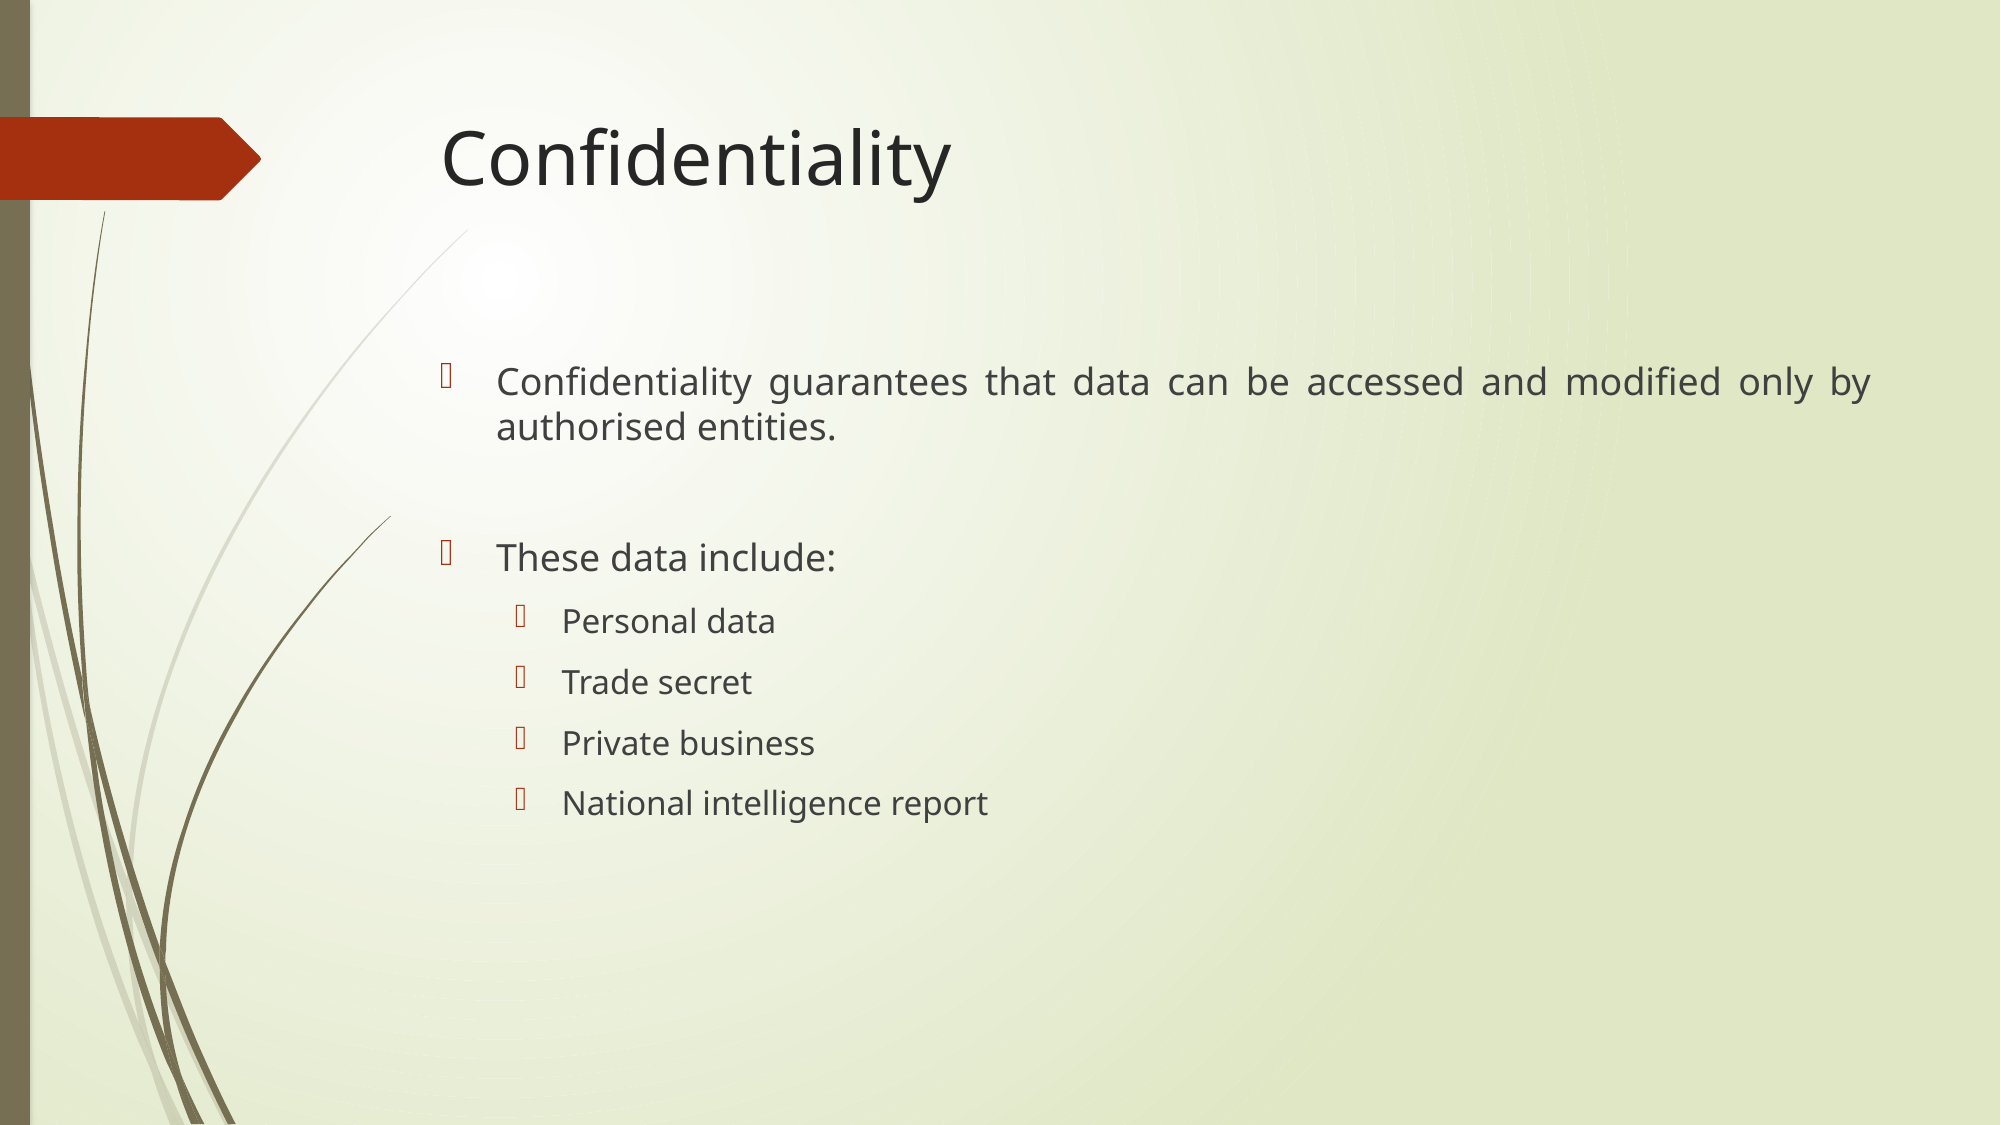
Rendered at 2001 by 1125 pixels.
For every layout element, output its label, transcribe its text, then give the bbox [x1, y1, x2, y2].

list Confidentiality guarantees that data can be accessed and modified only by authorised entities. These data include: Personal data Trade secret Private business National intelligence report [424, 350, 1888, 970]
title Confidentiality [425, 102, 1888, 313]
